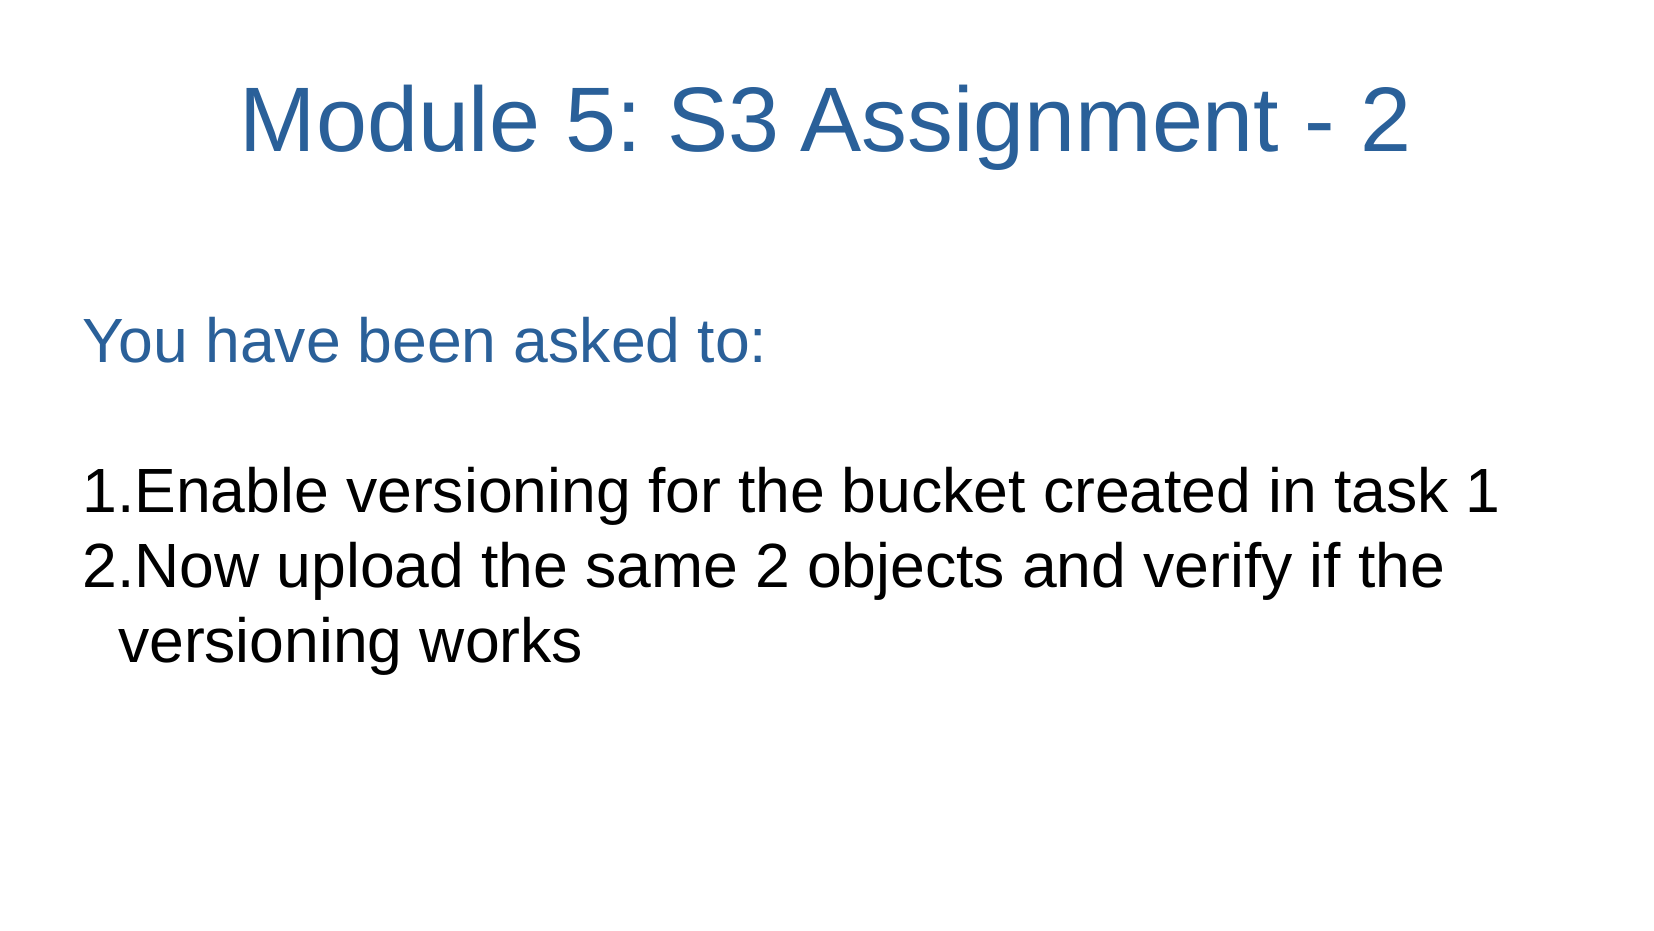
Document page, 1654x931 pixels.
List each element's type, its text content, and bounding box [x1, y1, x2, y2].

subtitle You have been asked to: Enable versioning for the bucket created in task 1 Now upload the same 2 objects and verify if the versioning works [82, 217, 1571, 757]
title Module 5: S3 Assignment - 2 [82, 37, 1571, 193]
